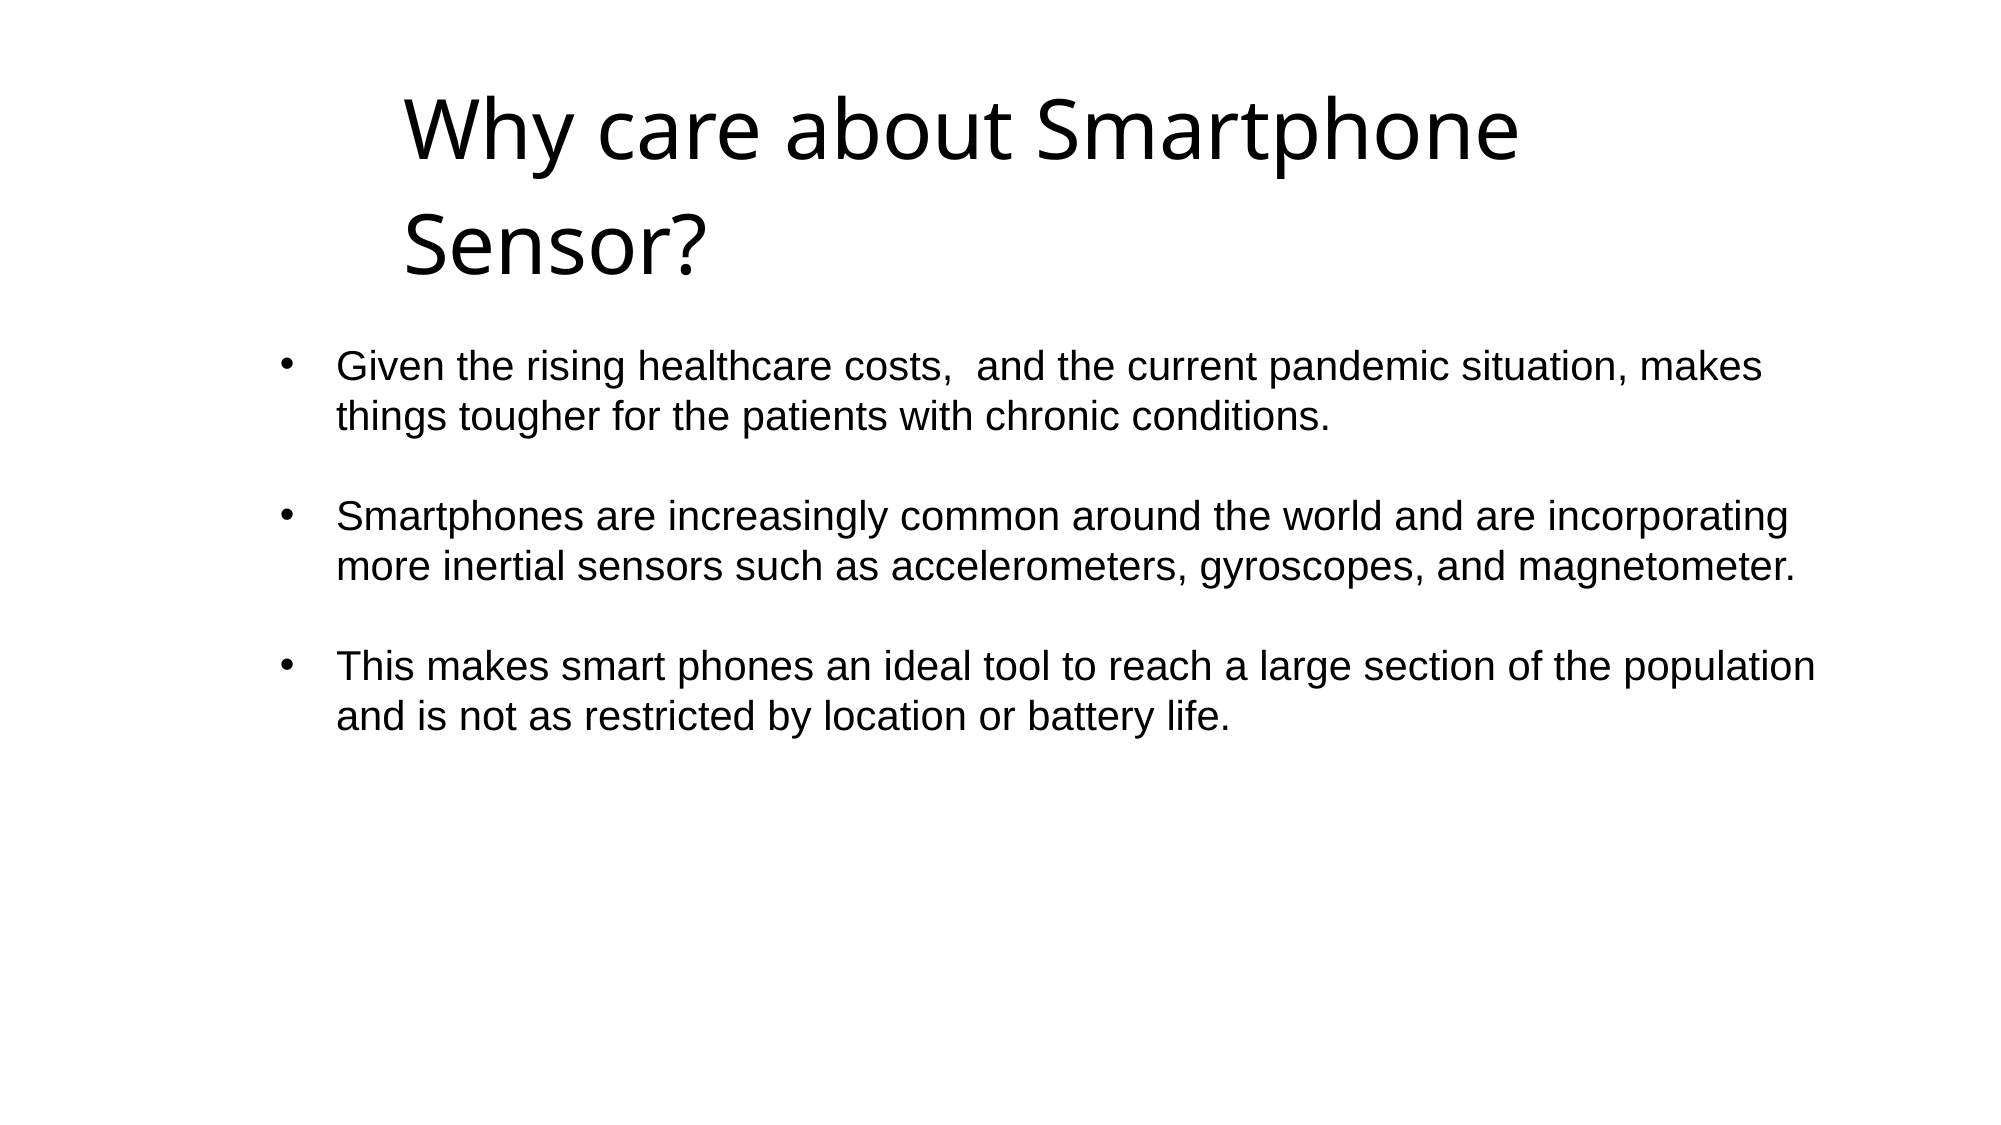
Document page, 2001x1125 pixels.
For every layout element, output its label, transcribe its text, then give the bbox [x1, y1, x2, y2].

text_box Given the rising healthcare costs, and the current pandemic situation, makes things tougher for the patients with chronic conditions. Smartphones are increasingly common around the world and are incorporating more inertial sensors such as accelerometers, gyroscopes, and magnetometer. This makes smart phones an ideal tool to reach a large section of the population and is not as restricted by location or battery life. [265, 281, 1865, 747]
subtitle Why care about Smartphone Sensor? [383, 41, 1800, 161]
